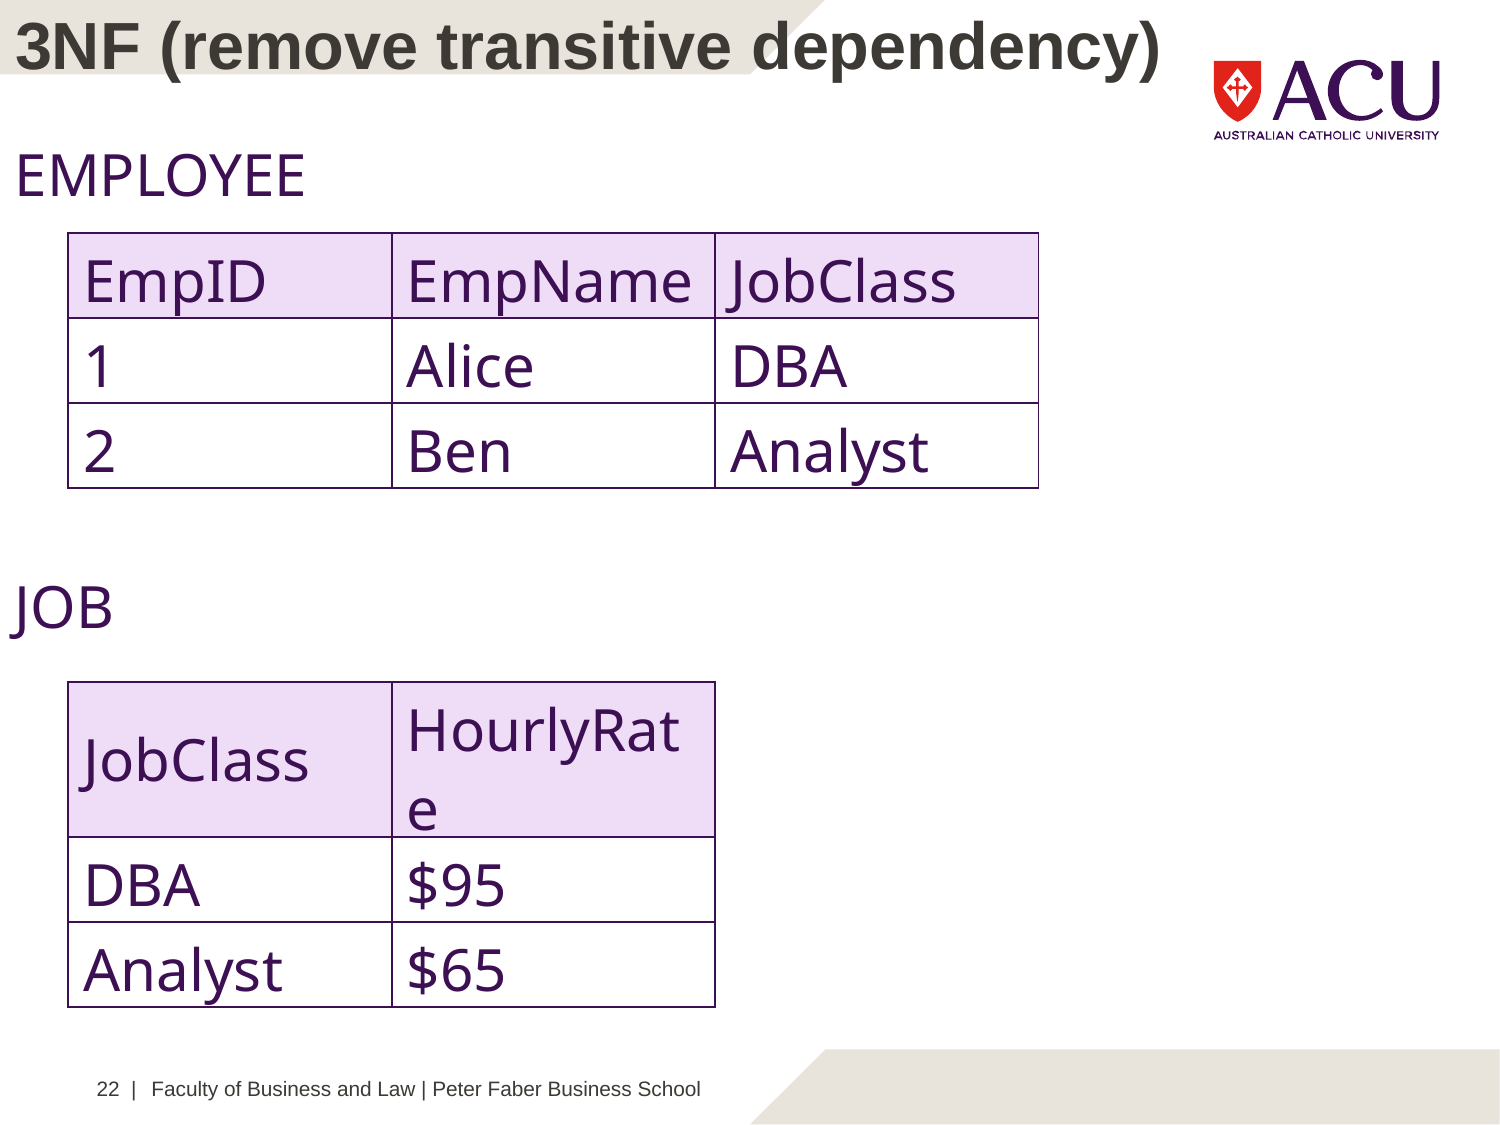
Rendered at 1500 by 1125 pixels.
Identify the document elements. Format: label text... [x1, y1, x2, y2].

table_cell DBA [69, 838, 391, 921]
table_cell Analyst [69, 923, 391, 1006]
text_box EMPLOYEE [0, 96, 1475, 216]
table_cell Ben [393, 404, 714, 487]
table_cell $65 [393, 923, 714, 1006]
table_cell Analyst [716, 404, 1038, 487]
footer Faculty of Business and Law | Peter Faber Business School [156, 1068, 824, 1109]
table_cell $95 [393, 838, 714, 921]
slide_number 22 | [81, 1068, 156, 1109]
table_cell Alice [393, 319, 714, 402]
table_header JobClass [69, 683, 391, 836]
table_header JobClass [716, 234, 1038, 317]
text_box JOB [0, 527, 1475, 648]
table_header HourlyRate [393, 683, 714, 836]
table_header EmpID [69, 234, 391, 317]
table_cell 1 [69, 319, 391, 402]
list 3NF (remove transitive dependency) [0, 0, 1288, 87]
table_cell 2 [69, 404, 391, 487]
table_header EmpName [393, 234, 714, 317]
table_cell DBA [716, 319, 1038, 402]
